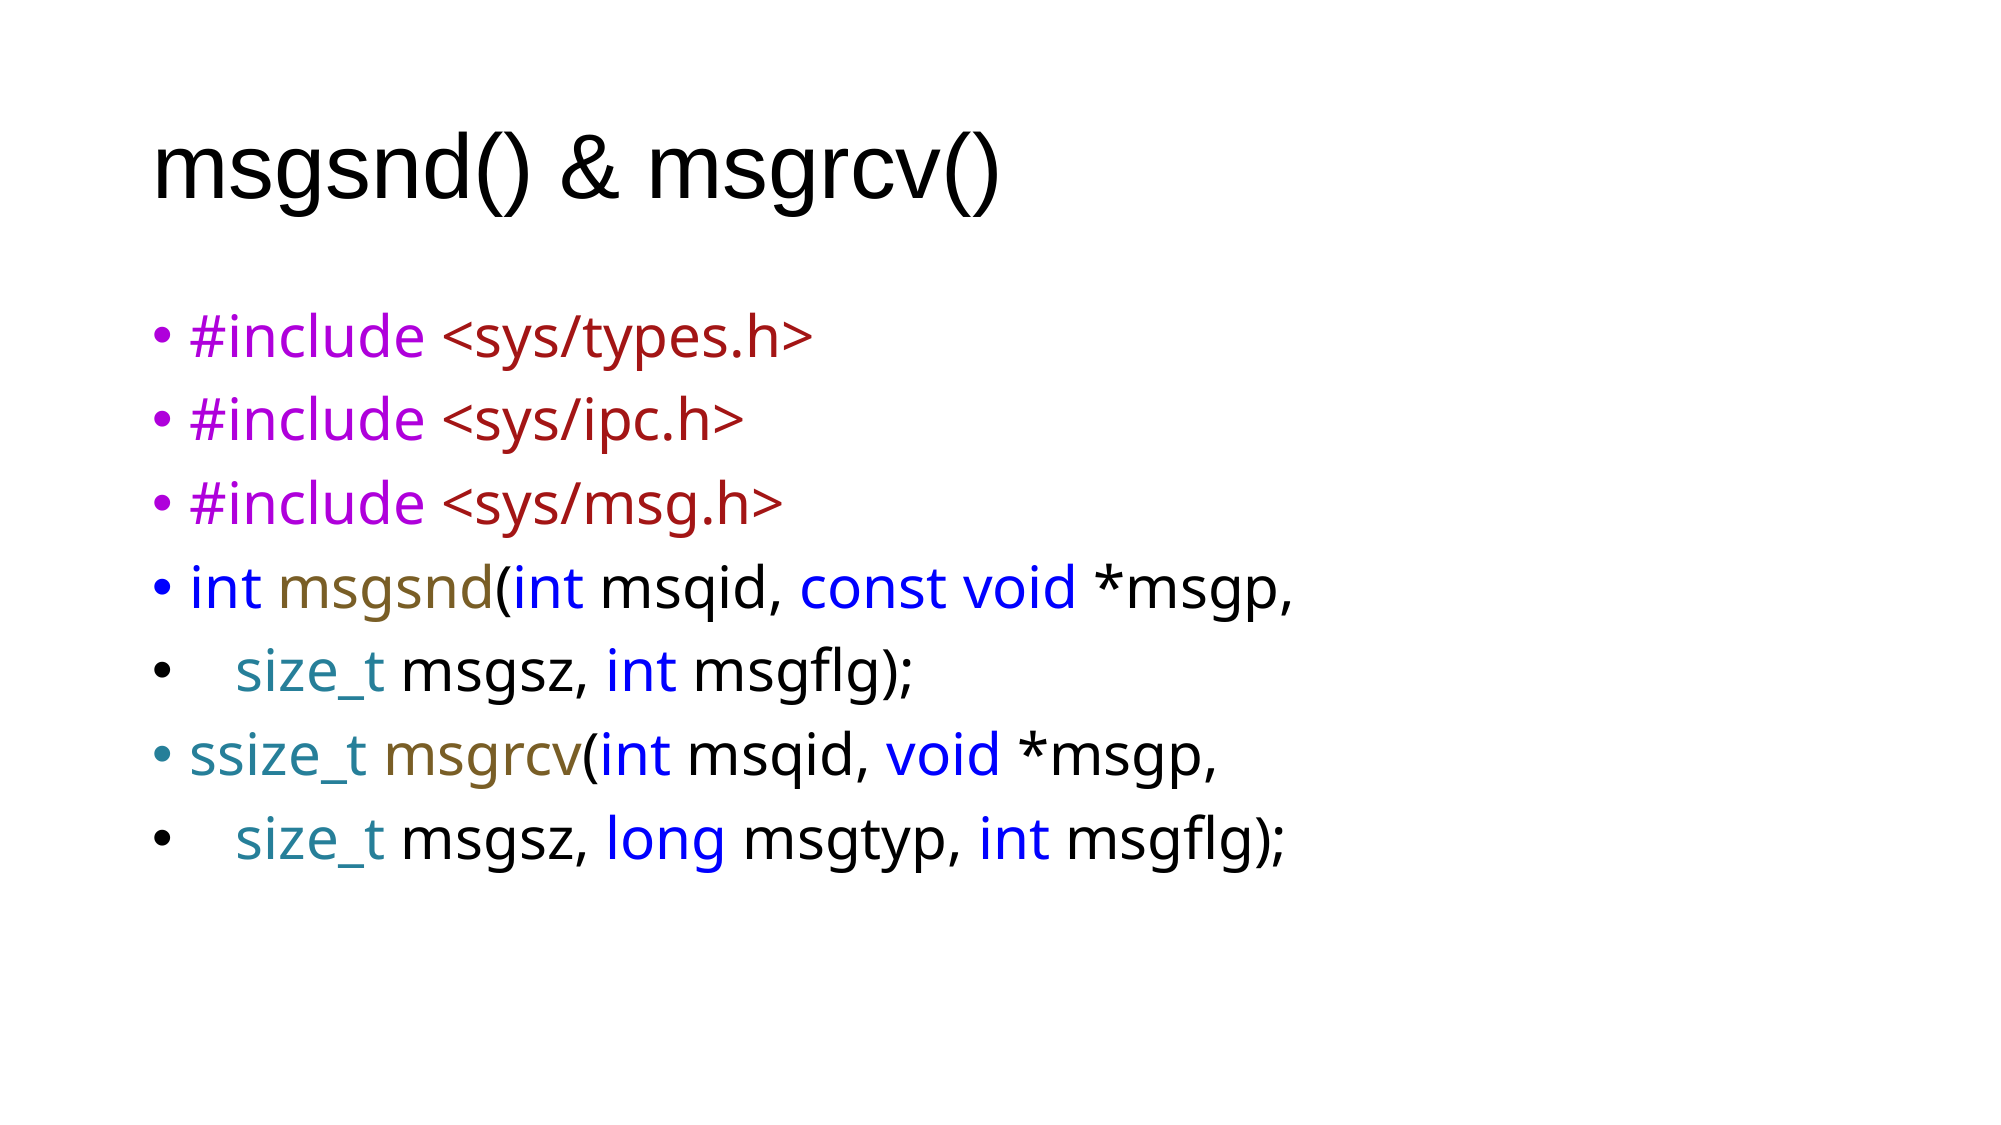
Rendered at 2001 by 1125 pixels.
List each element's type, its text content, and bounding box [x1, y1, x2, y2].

list #include <sys/types.h> #include <sys/ipc.h> #include <sys/msg.h> int msgsnd(int msqid, const void *msgp, size_t msgsz, int msgflg); ssize_t msgrcv(int msqid, void *msgp, size_t msgsz, long msgtyp, int msgflg); [137, 299, 1863, 1014]
title msgsnd() & msgrcv() [137, 59, 1863, 278]
